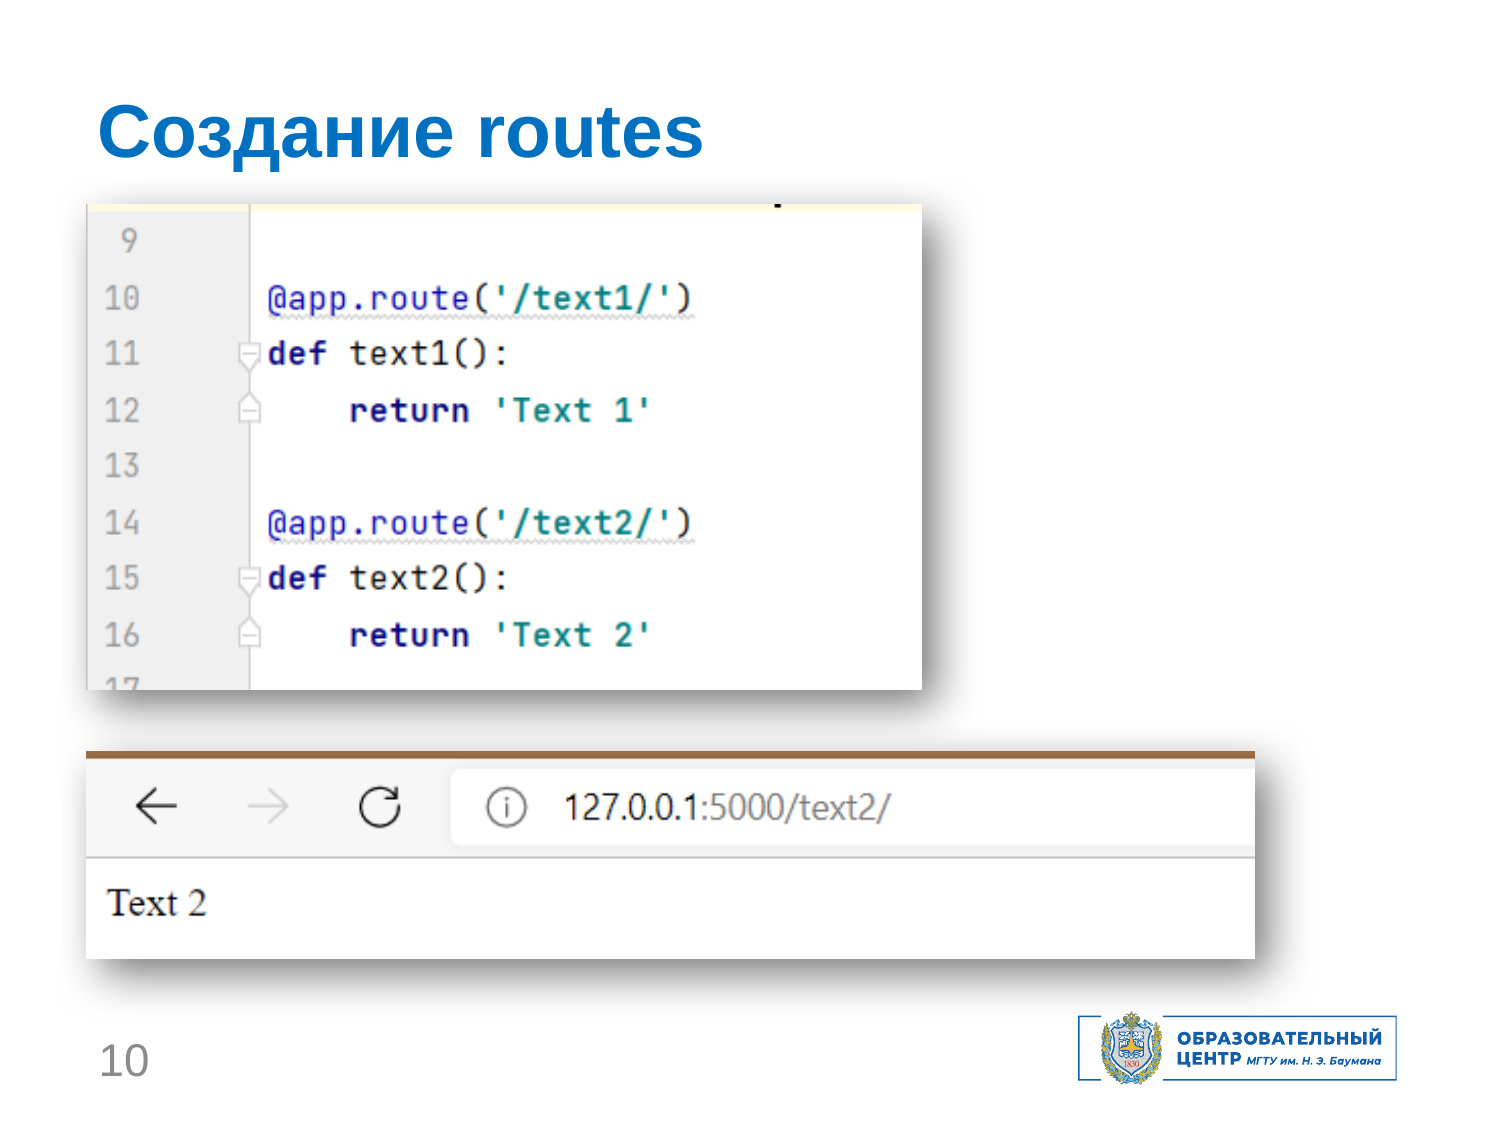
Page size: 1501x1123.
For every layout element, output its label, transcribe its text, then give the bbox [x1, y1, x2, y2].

picture [86, 204, 922, 690]
picture [86, 751, 1255, 959]
text_box Создание routes [84, 77, 1379, 180]
slide_number 10 [86, 1028, 186, 1088]
